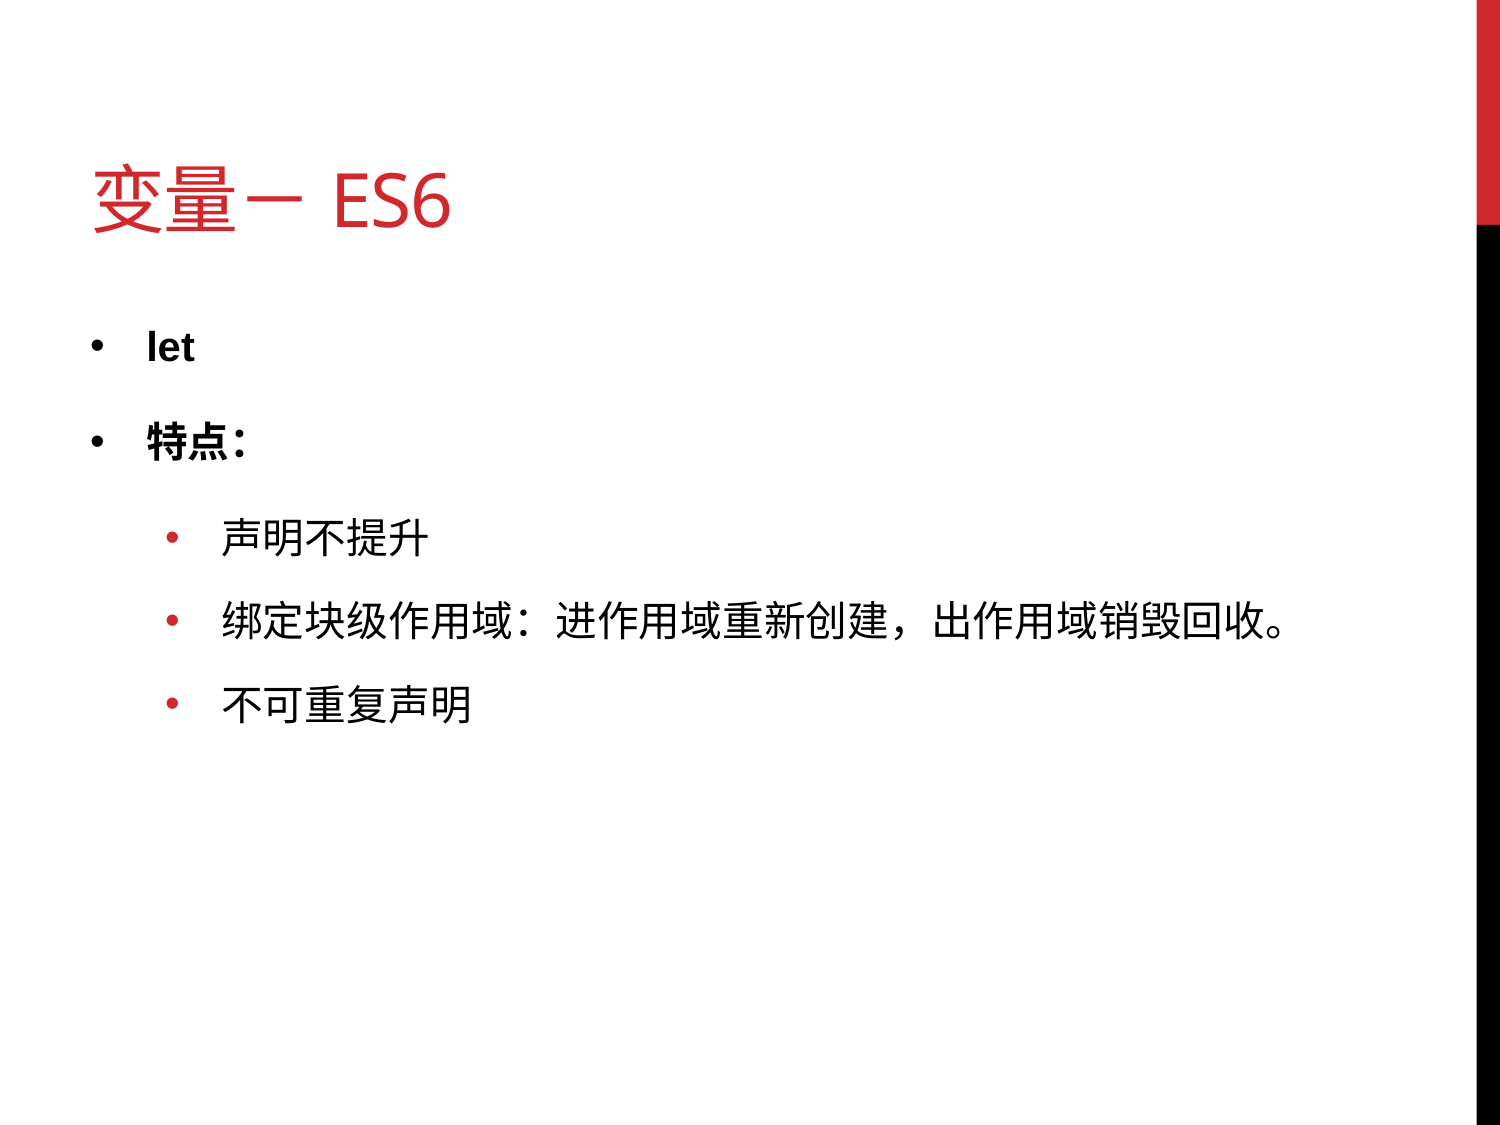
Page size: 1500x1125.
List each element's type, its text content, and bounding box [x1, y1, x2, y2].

list let 特点： 声明不提升 绑定块级作用域：进作用域重新创建，出作用域销毁回收。 不可重复声明 [75, 287, 1325, 1005]
title 变量－ES6 [75, 25, 1025, 250]
